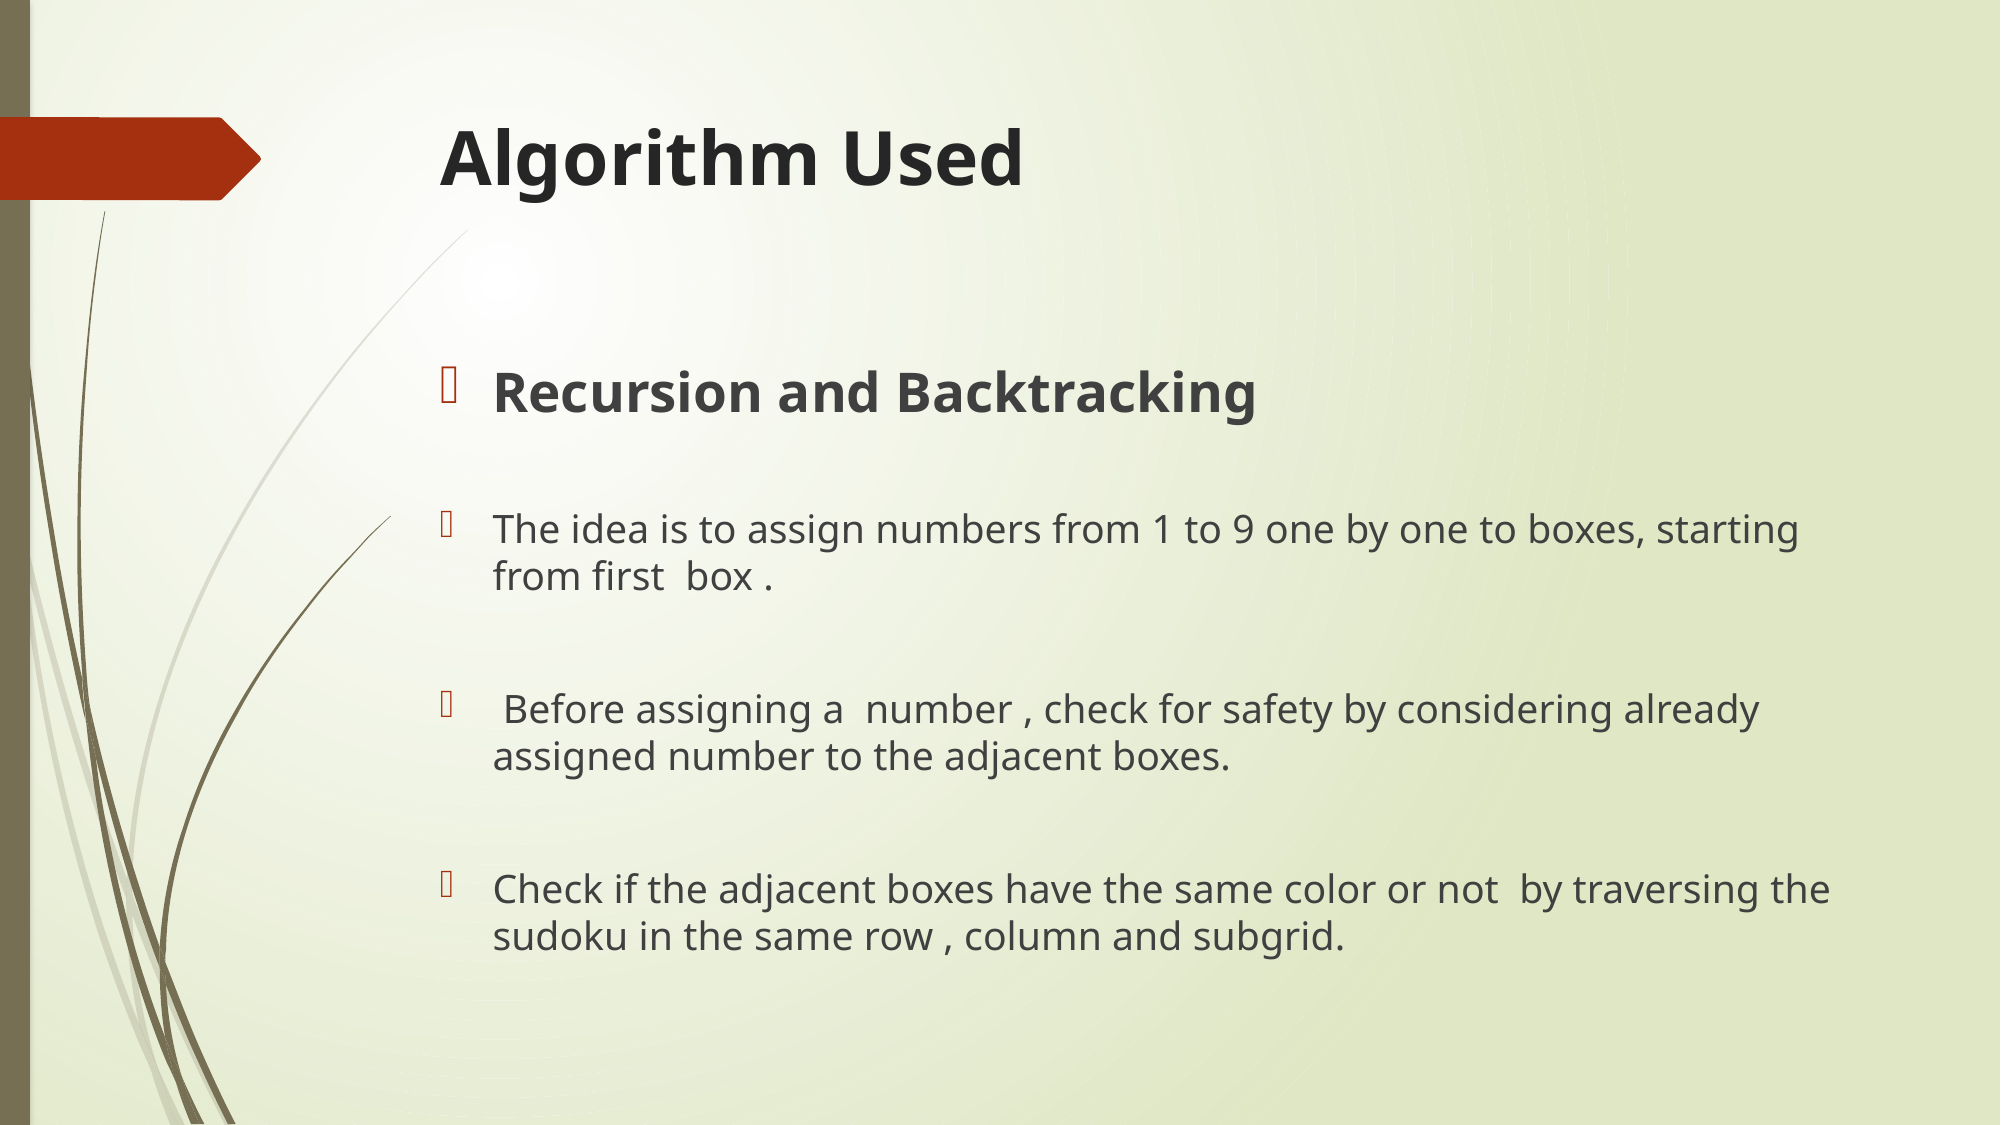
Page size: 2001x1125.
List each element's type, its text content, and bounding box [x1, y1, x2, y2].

title Algorithm Used [425, 102, 1888, 313]
list Recursion and Backtracking The idea is to assign numbers from 1 to 9 one by one to boxes, starting from first box . Before assigning a number , check for safety by considering already assigned number to the adjacent boxes. Check if the adjacent boxes have the same color or not by traversing the sudoku in the same row , column and subgrid. [424, 350, 1888, 970]
